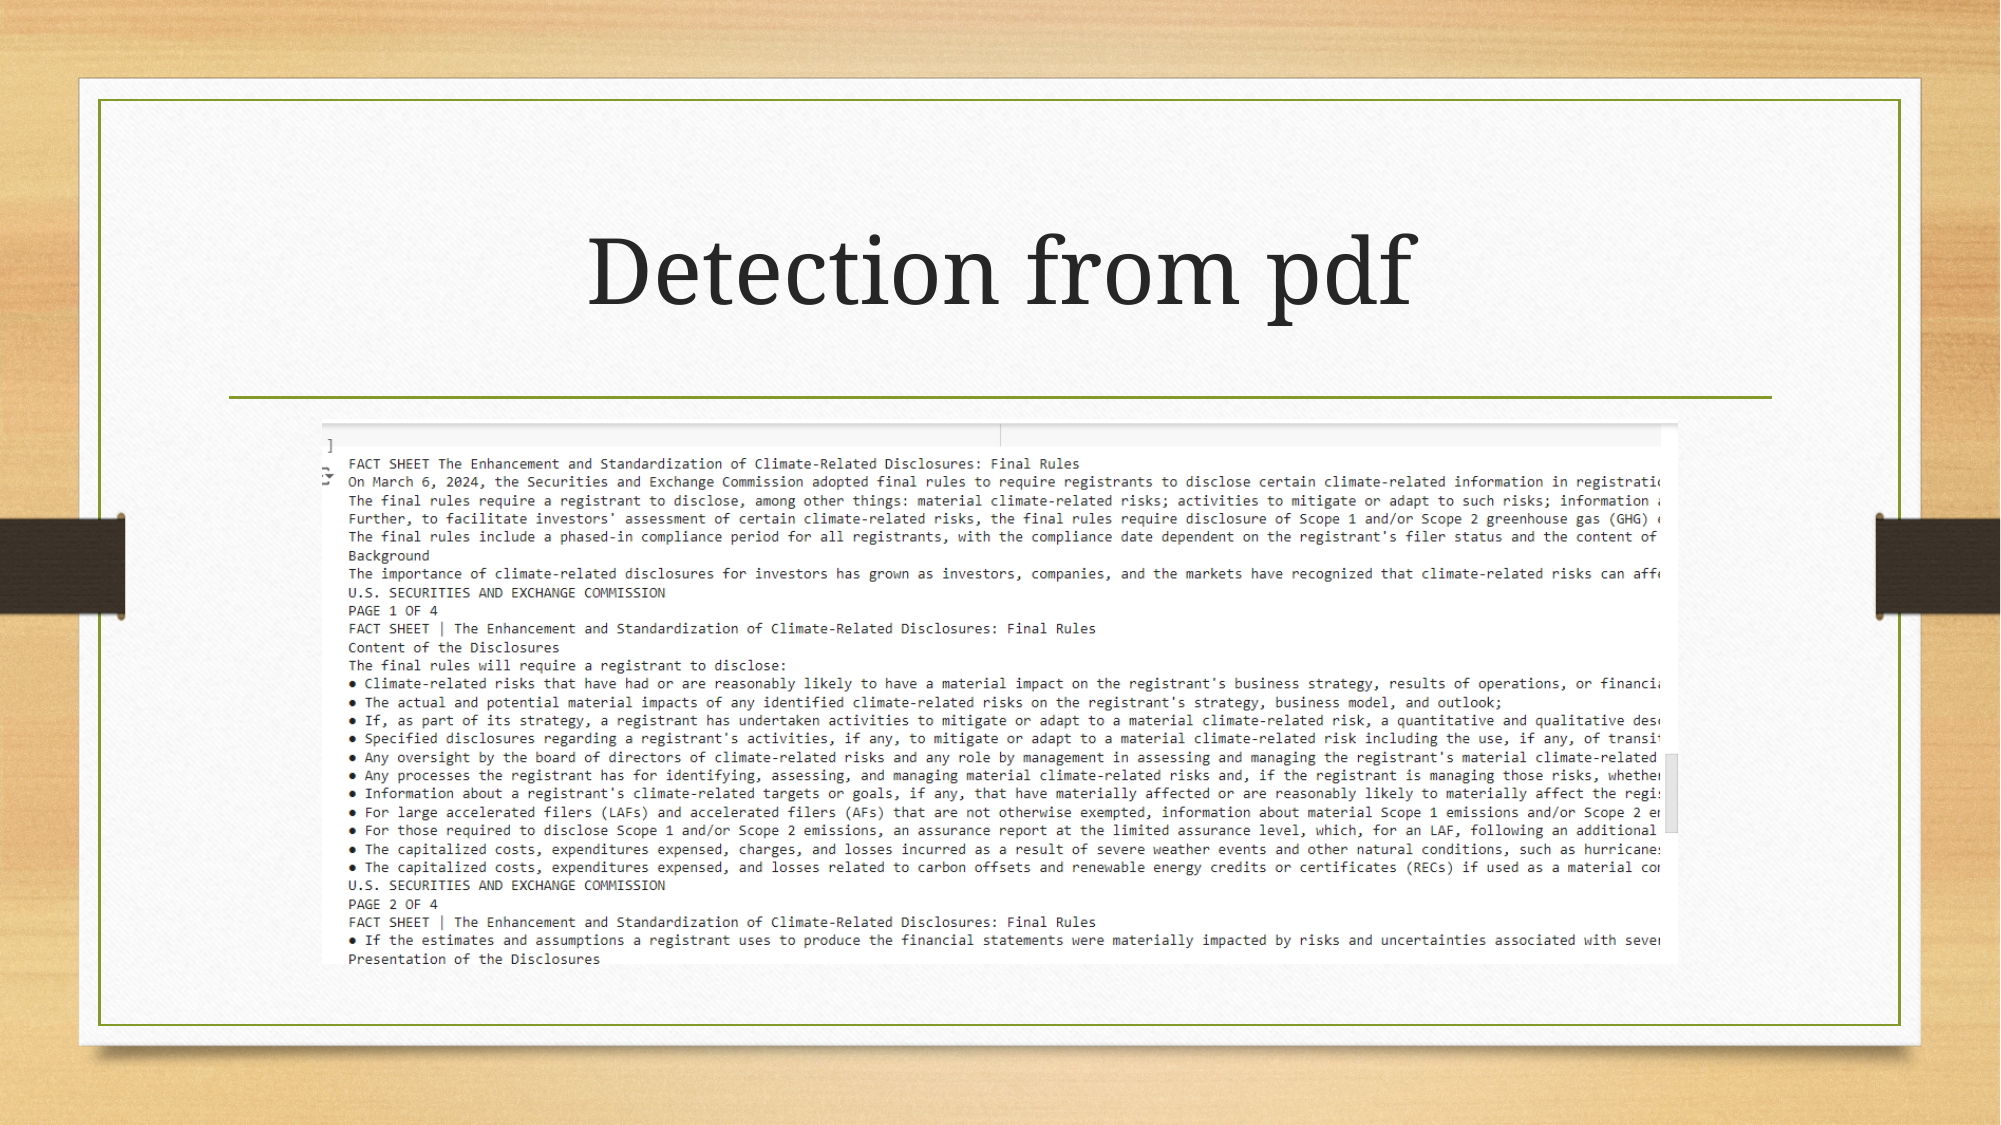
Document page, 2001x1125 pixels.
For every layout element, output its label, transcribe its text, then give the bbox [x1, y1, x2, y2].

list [322, 419, 1678, 964]
title Detection from pdf [212, 161, 1788, 375]
picture [0, 0, 2001, 1125]
